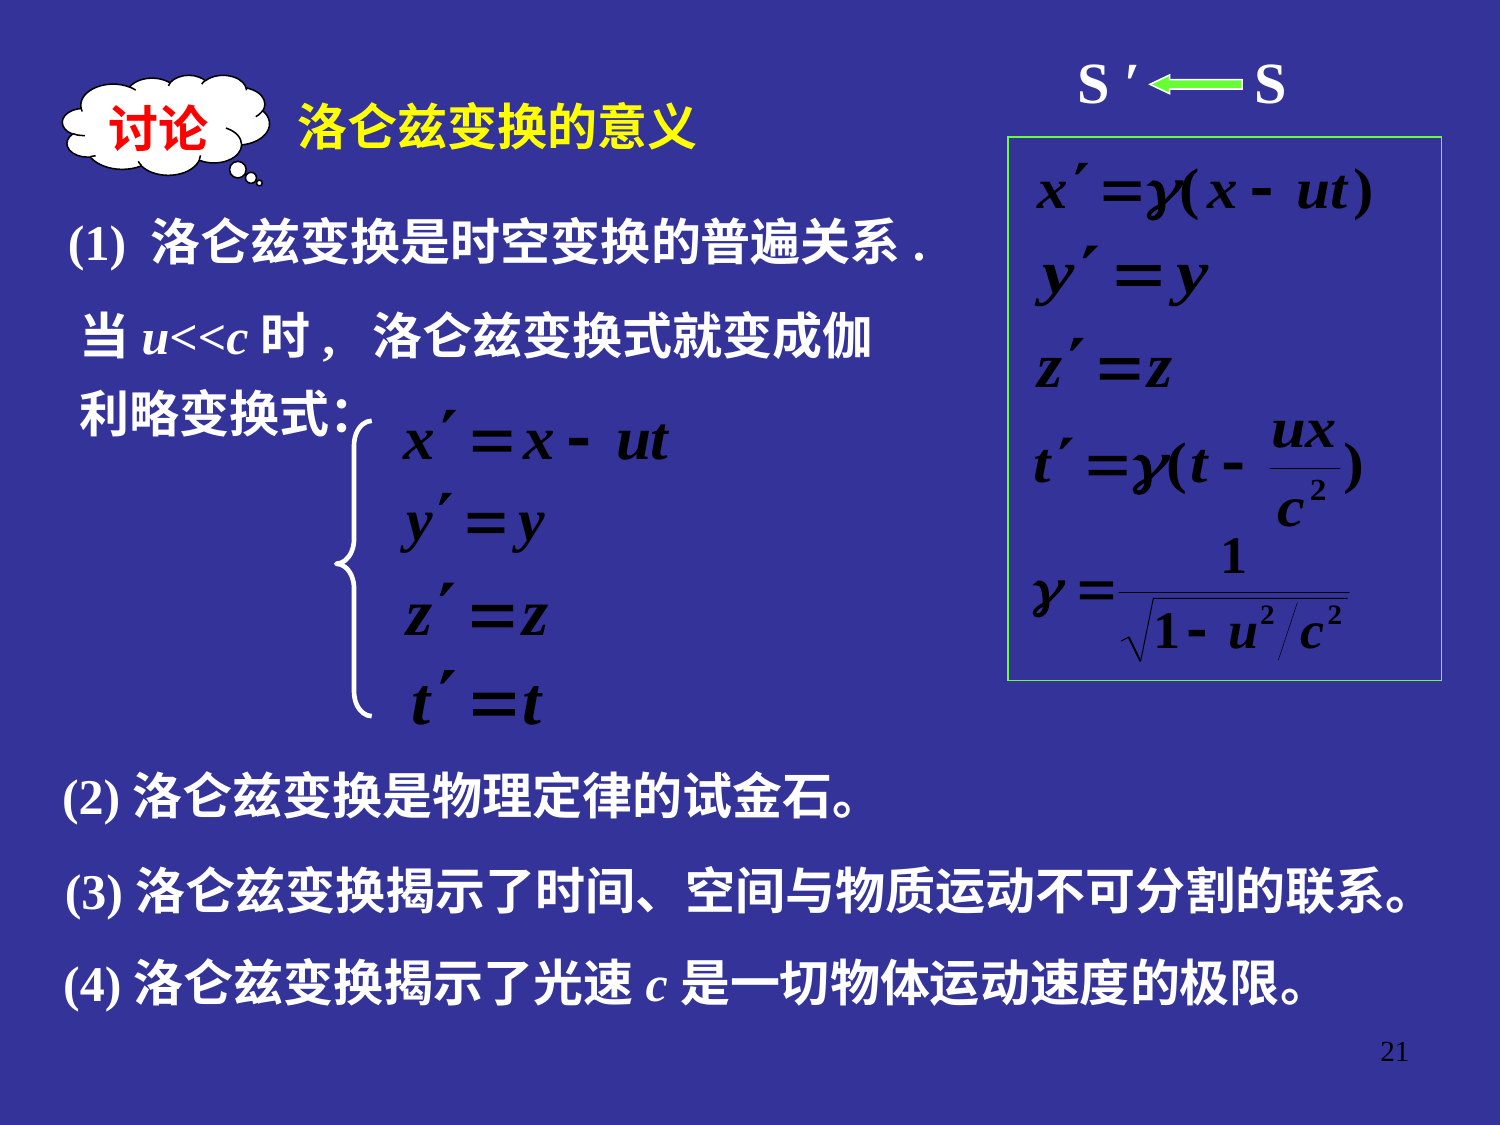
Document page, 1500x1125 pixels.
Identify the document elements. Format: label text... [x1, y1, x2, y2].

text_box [1062, 37, 1376, 123]
text_box (1) 洛仑兹变换是时空变换的普遍关系. [53, 184, 951, 278]
text_box (2)洛仑兹变换是物理定律的试金石。 [47, 739, 898, 832]
slide_number 21 [1074, 1024, 1426, 1103]
text_box 讨论 [62, 75, 270, 176]
text_box (4)洛仑兹变换揭示了光速c是一切物体运动速度的极限。 [48, 925, 1449, 1019]
text_box (3)洛仑兹变换揭示了时间、空间与物质运动不可分割的联系。 [50, 834, 1471, 927]
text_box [336, 408, 678, 732]
text_box 洛仑兹变换的意义 [282, 70, 713, 163]
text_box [1007, 136, 1442, 681]
text_box 讨论 [229, 161, 263, 186]
text_box 当u<<c时, 洛仑兹变换式就变成伽利略变换式： [64, 278, 919, 450]
